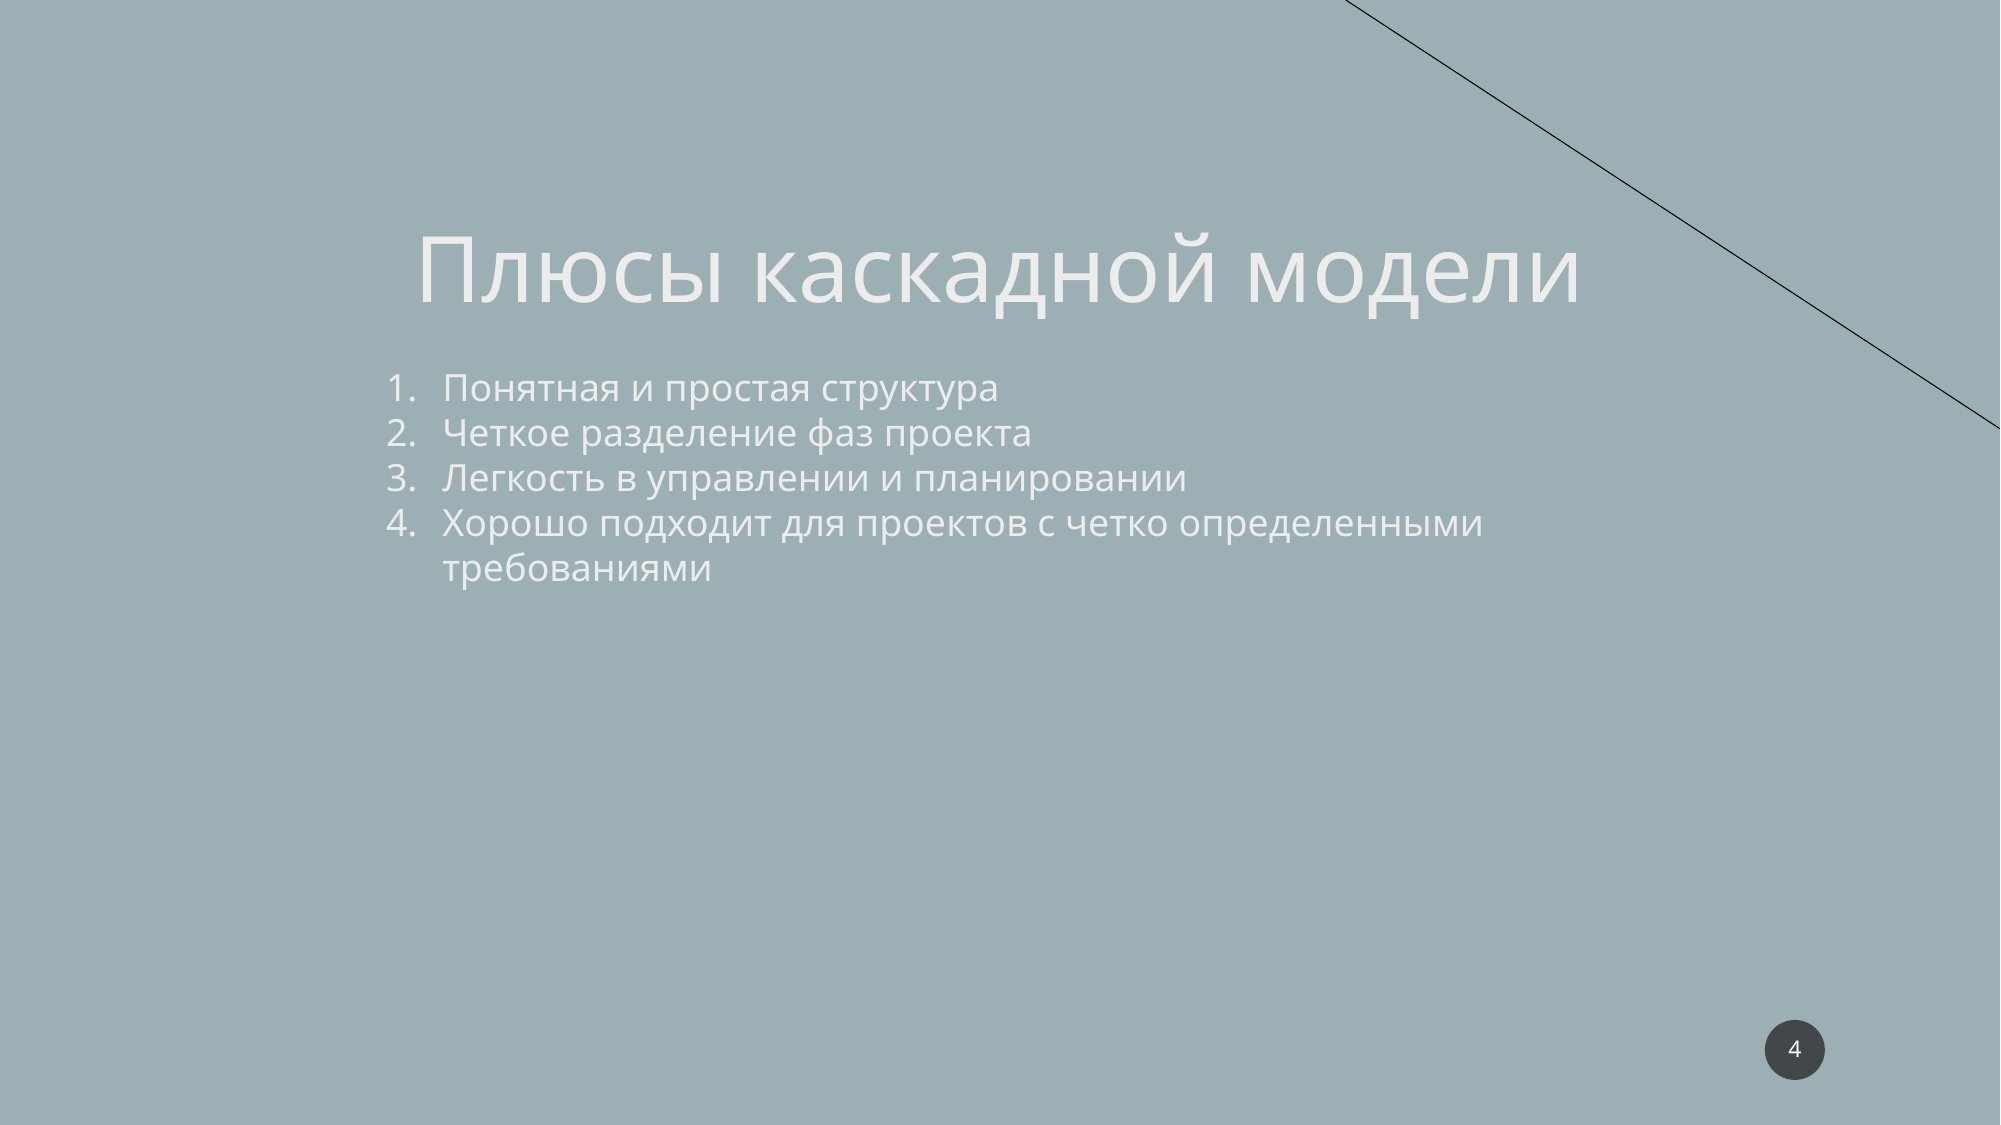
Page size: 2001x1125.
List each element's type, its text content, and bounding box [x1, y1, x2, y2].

slide_number 4 [1764, 1019, 1825, 1080]
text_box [1345, 0, 2000, 429]
text_box Плюсы каскадной модели [338, 203, 1345, 329]
text_box Понятная и простая структура Четкое разделение фаз проекта Легкость в управлении и планировании Хорошо подходит для проектов с четко определенными требованиями [371, 356, 1586, 597]
